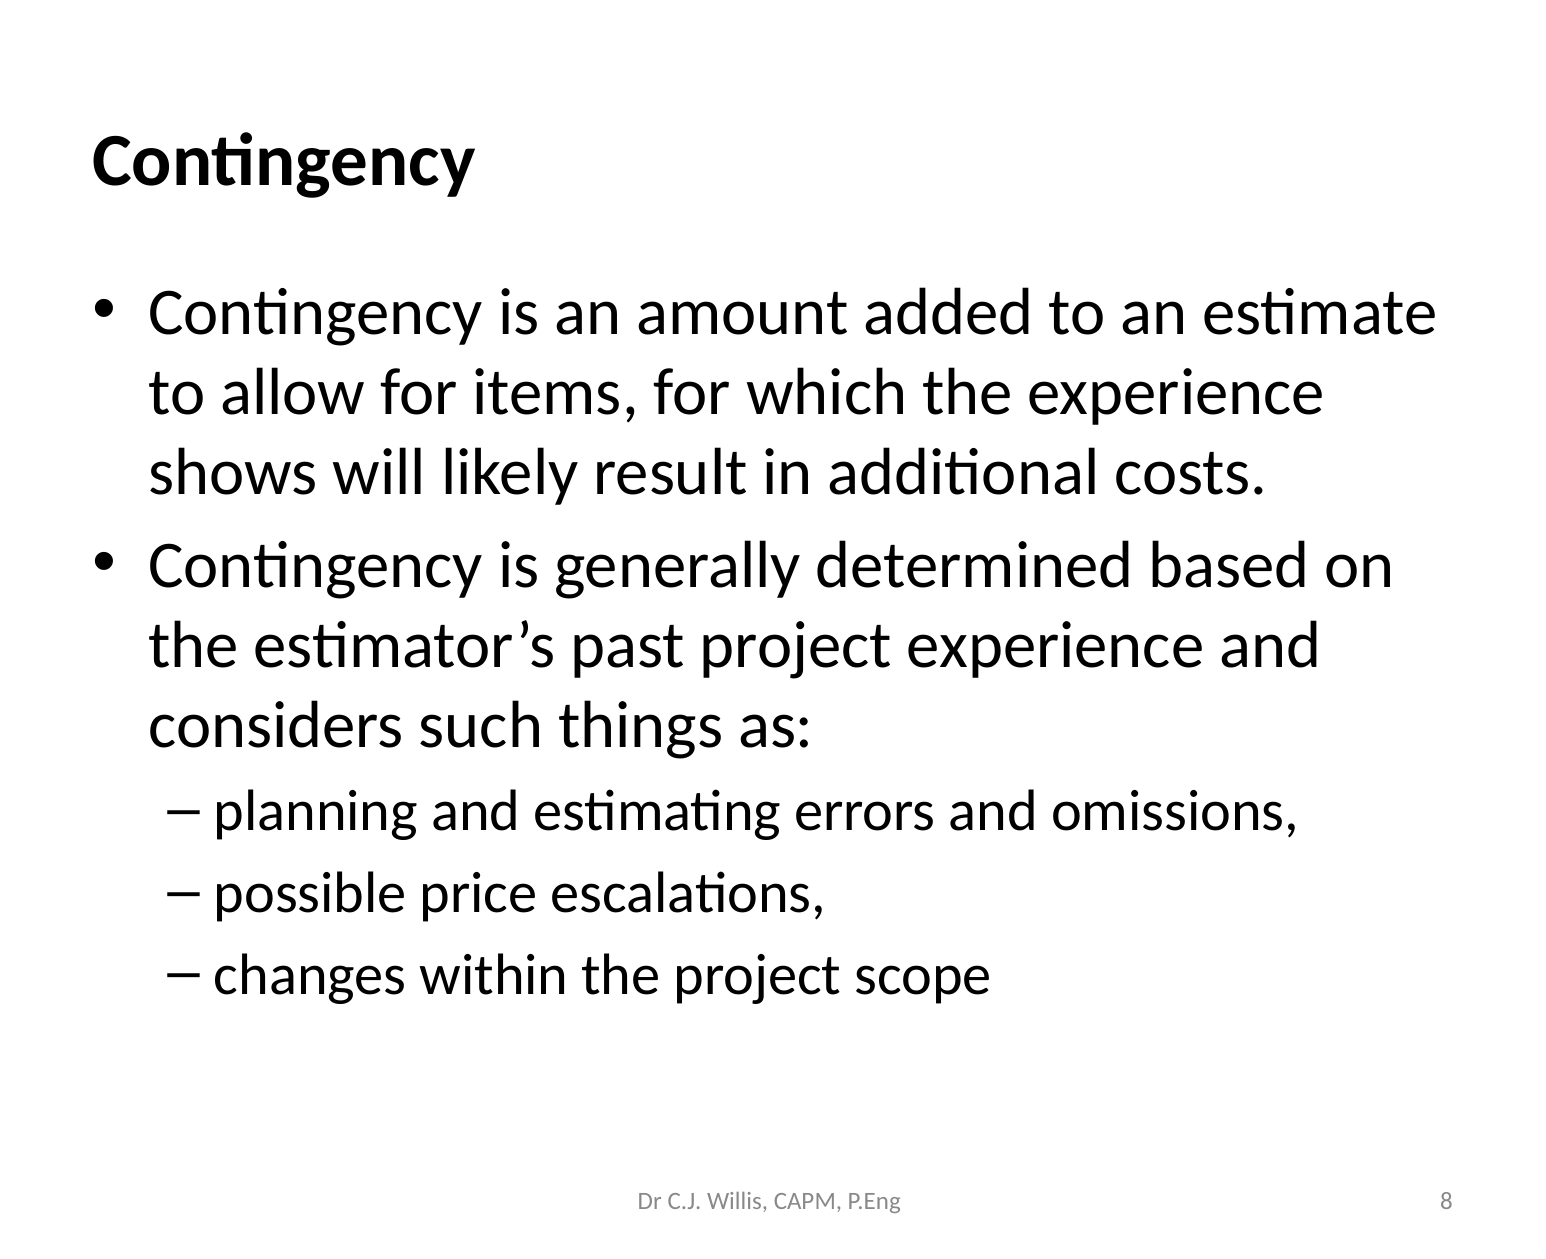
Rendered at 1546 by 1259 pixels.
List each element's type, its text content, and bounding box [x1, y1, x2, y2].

text_box ‹#› [1107, 1166, 1468, 1234]
list Contingency is an amount added to an estimate to allow for items, for which the experience shows will likely result in additional costs. Contingency is generally determined based on the estimator’s past project experience and considers such things as: planning and estimating errors and omissions, possible price escalations, changes within the project scope [77, 260, 1468, 1125]
text_box Dr C.J. Willis, CAPM, P.Eng [527, 1166, 1018, 1234]
title Contingency [77, 50, 1468, 260]
